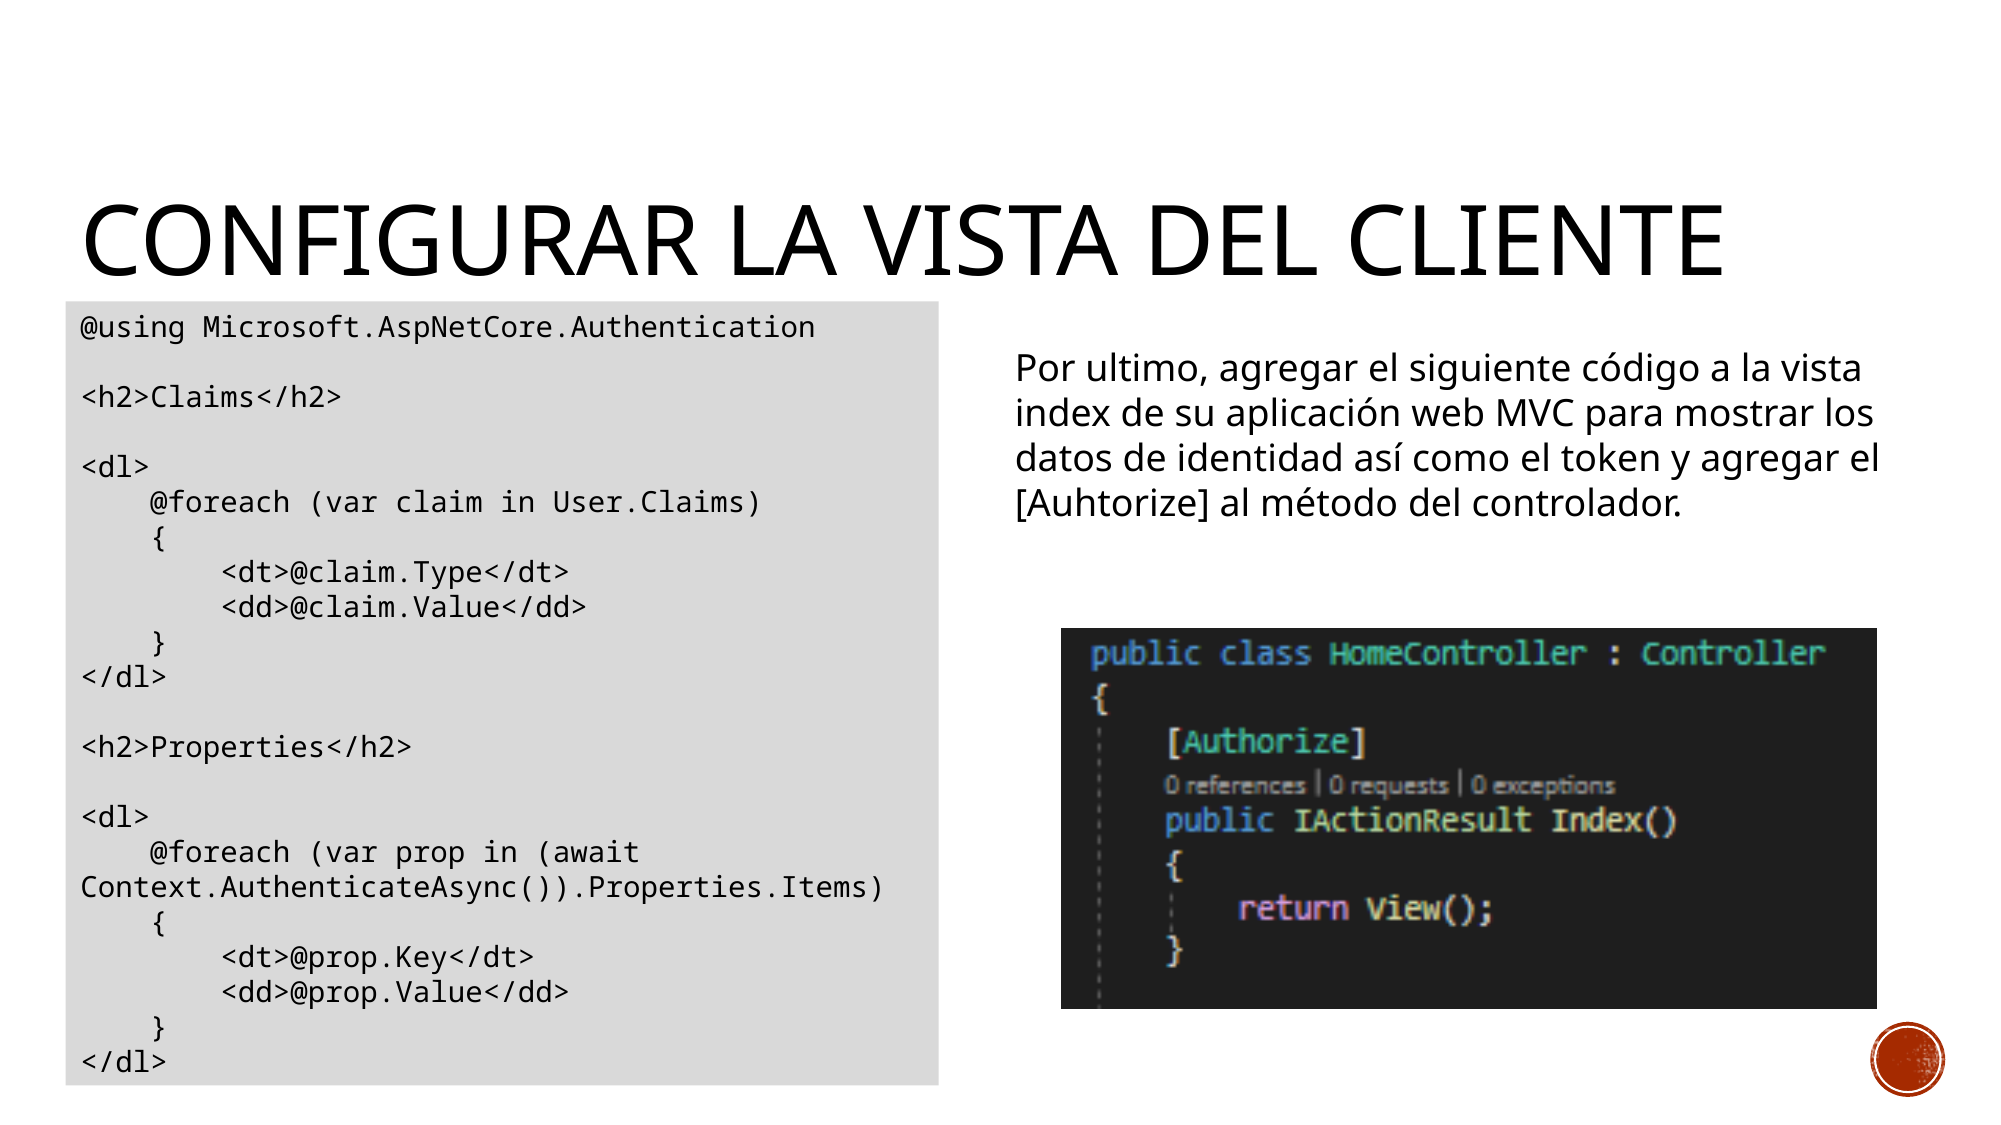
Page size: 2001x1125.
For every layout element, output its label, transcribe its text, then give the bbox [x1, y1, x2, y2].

text_box @using Microsoft.AspNetCore.Authentication <h2>Claims</h2> <dl> @foreach (var claim in User.Claims) { <dt>@claim.Type</dt> <dd>@claim.Value</dd> } </dl> <h2>Properties</h2> <dl> @foreach (var prop in (await Context.AuthenticateAsync()).Properties.Items) { <dt>@prop.Key</dt> <dd>@prop.Value</dd> } </dl> [65, 302, 939, 1086]
text_box Por ultimo, agregar el siguiente código a la vista index de su aplicación web MVC para mostrar los datos de identidad así como el token y agregar el [Auhtorize] al método del controlador. [999, 336, 1935, 622]
title Configurar La vista del cliente [65, 149, 1935, 302]
picture [1061, 628, 1877, 1009]
